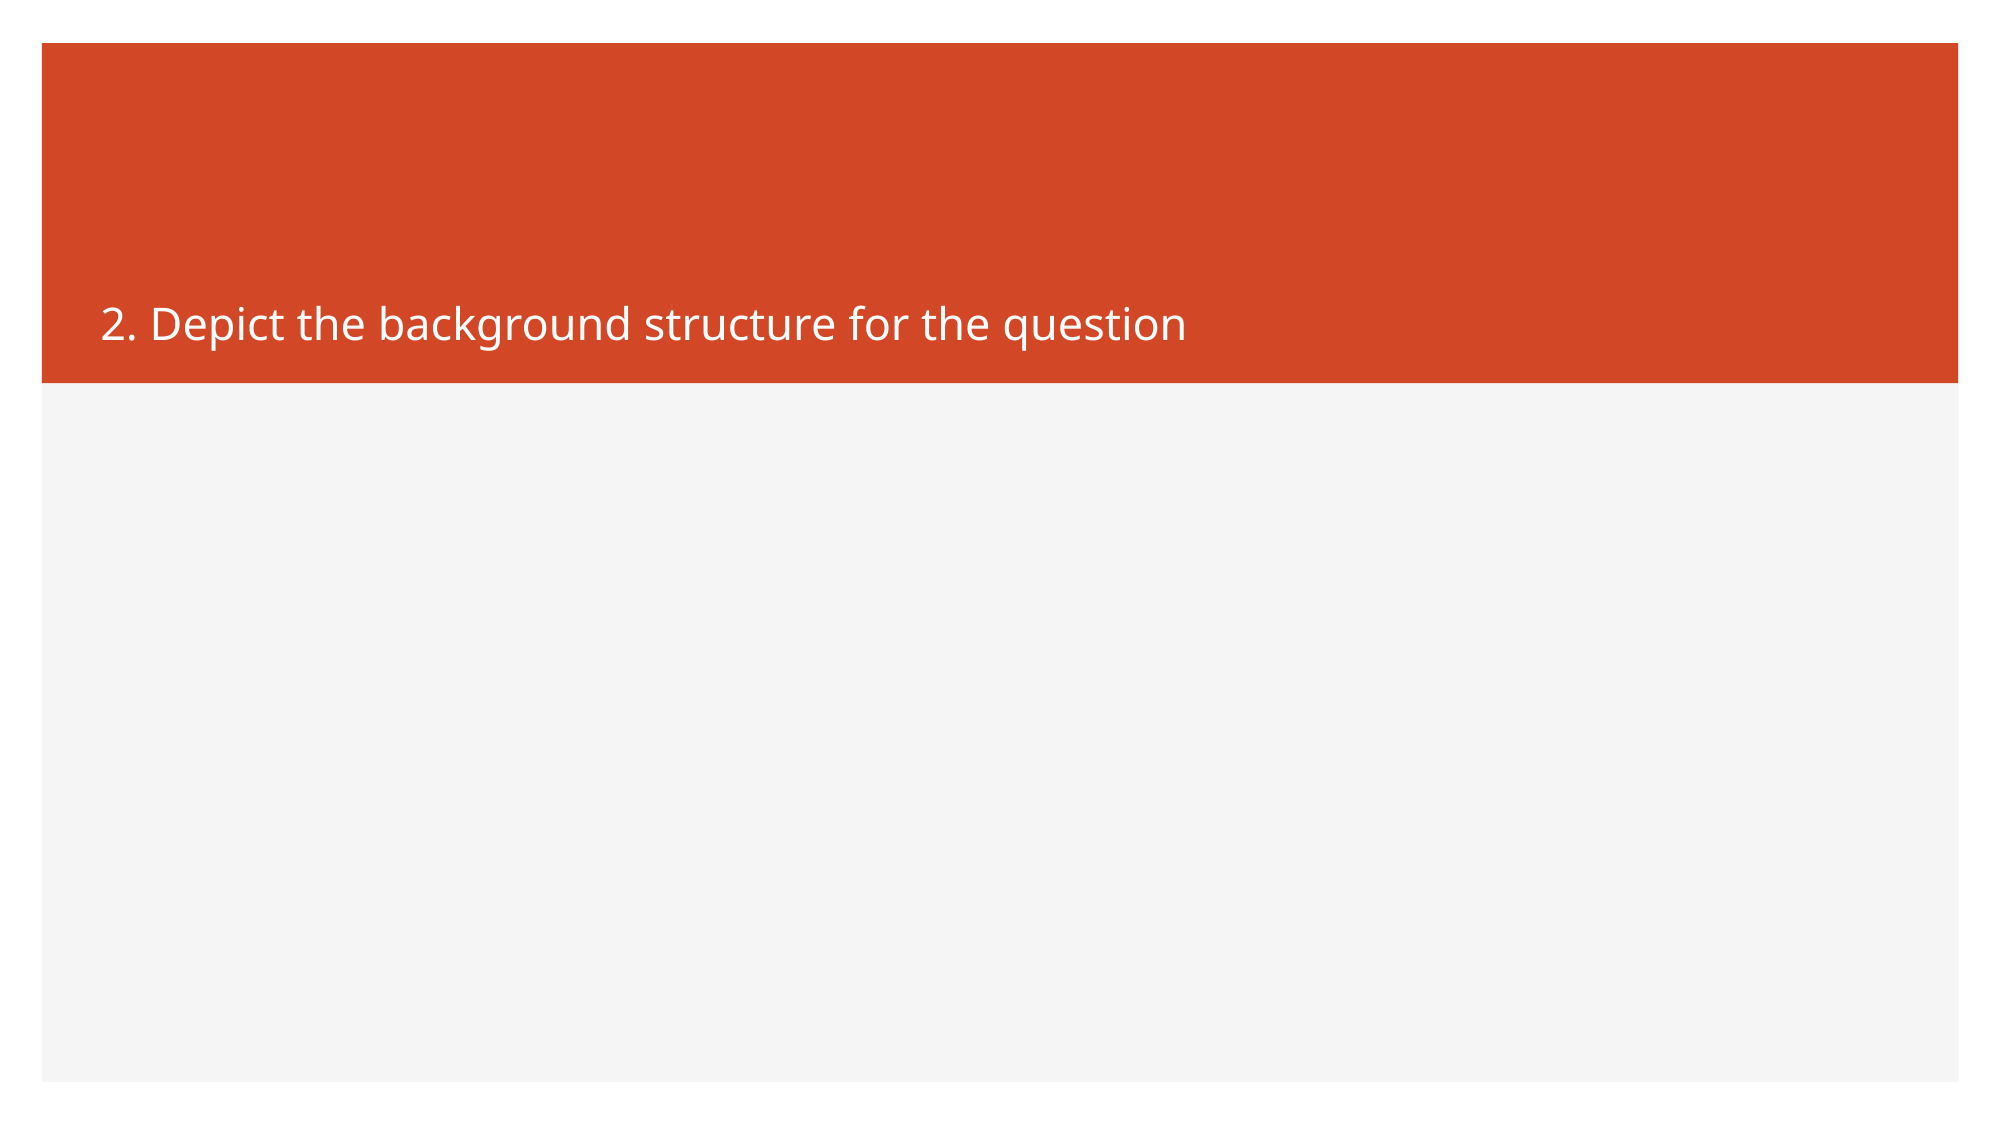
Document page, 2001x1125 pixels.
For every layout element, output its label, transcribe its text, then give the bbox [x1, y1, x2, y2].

title 2. Depict the background structure for the question [85, 251, 1214, 357]
